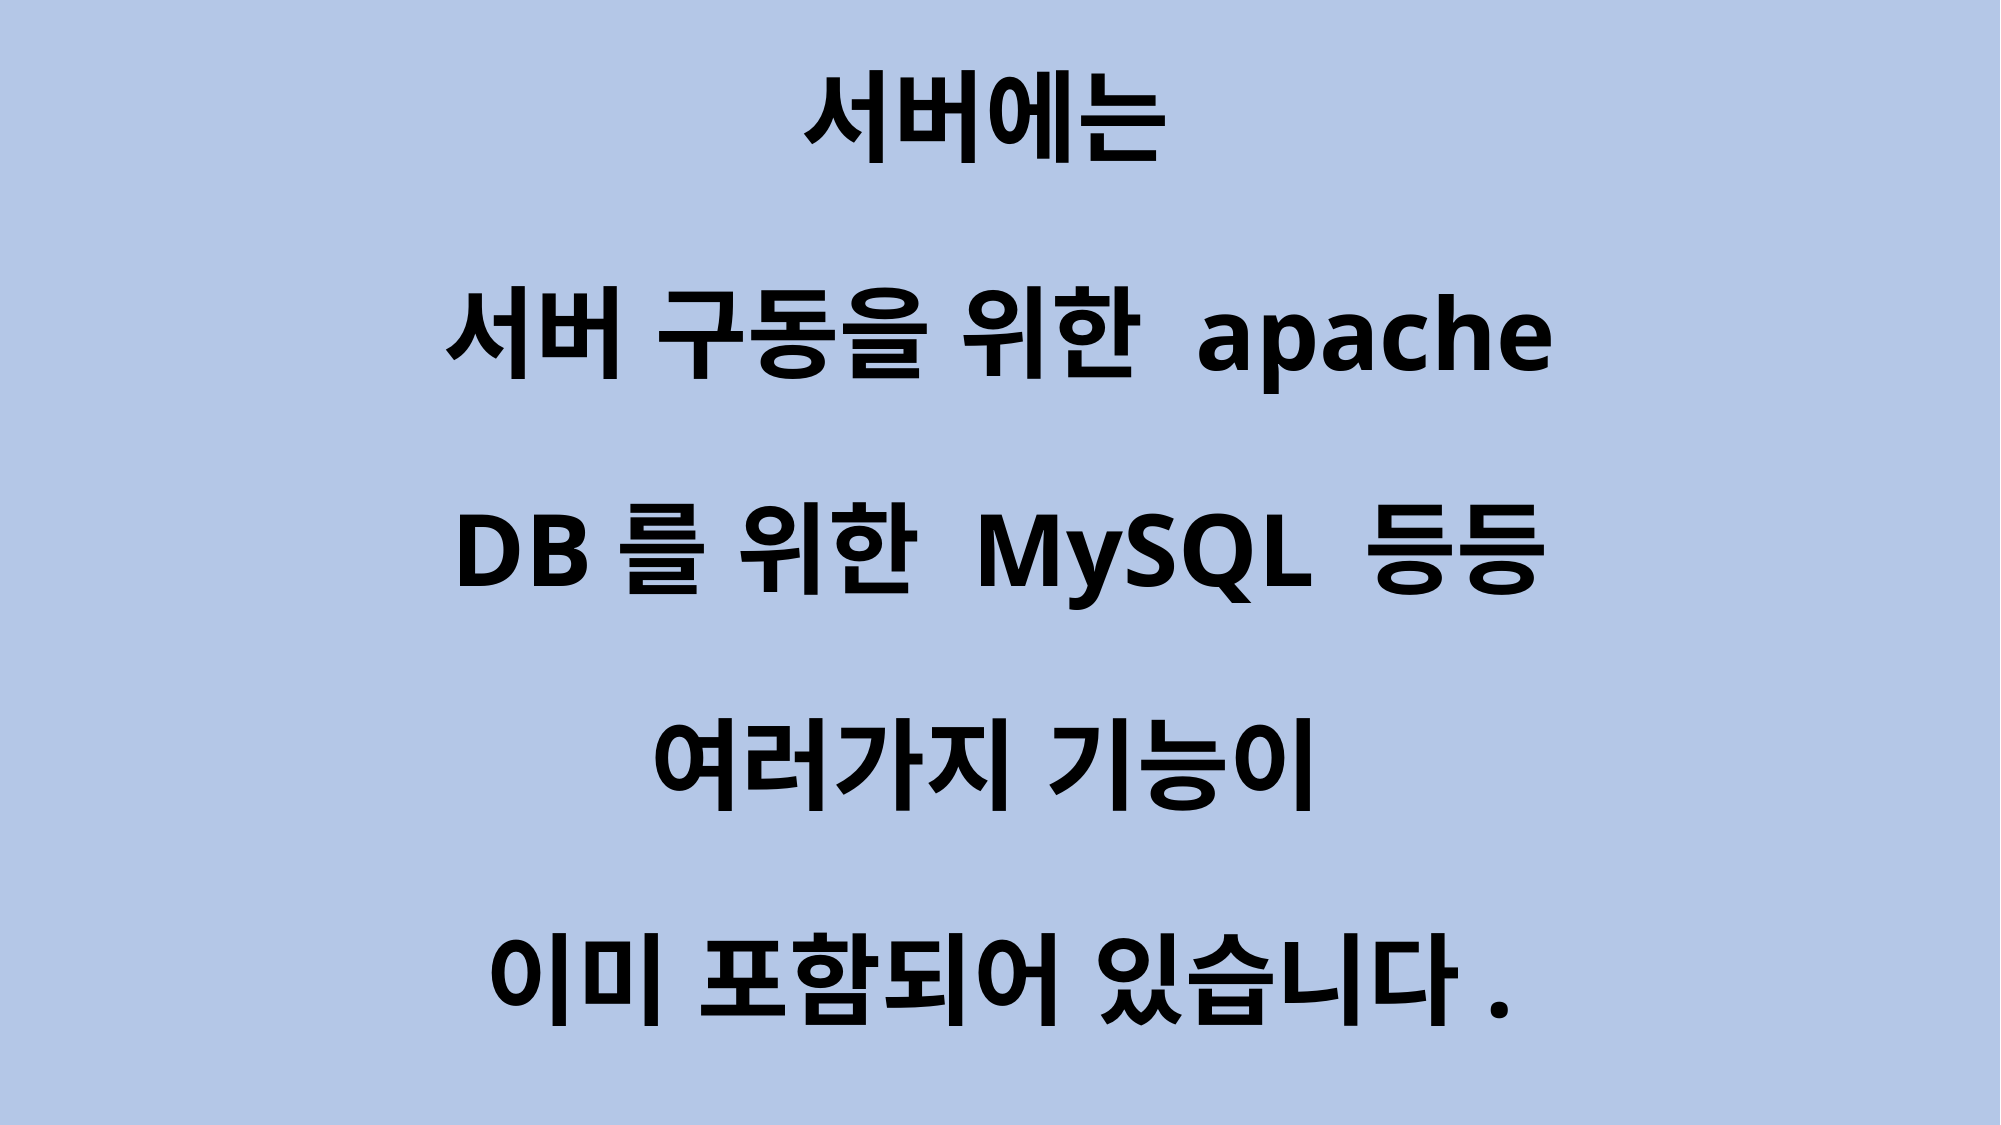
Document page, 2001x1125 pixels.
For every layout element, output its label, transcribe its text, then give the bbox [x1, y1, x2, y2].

title 서버에는 서버 구동을 위한 apache DB를 위한 MySQL 등등 여러가지 기능이 이미 포함되어 있습니다. [0, 0, 2000, 1048]
